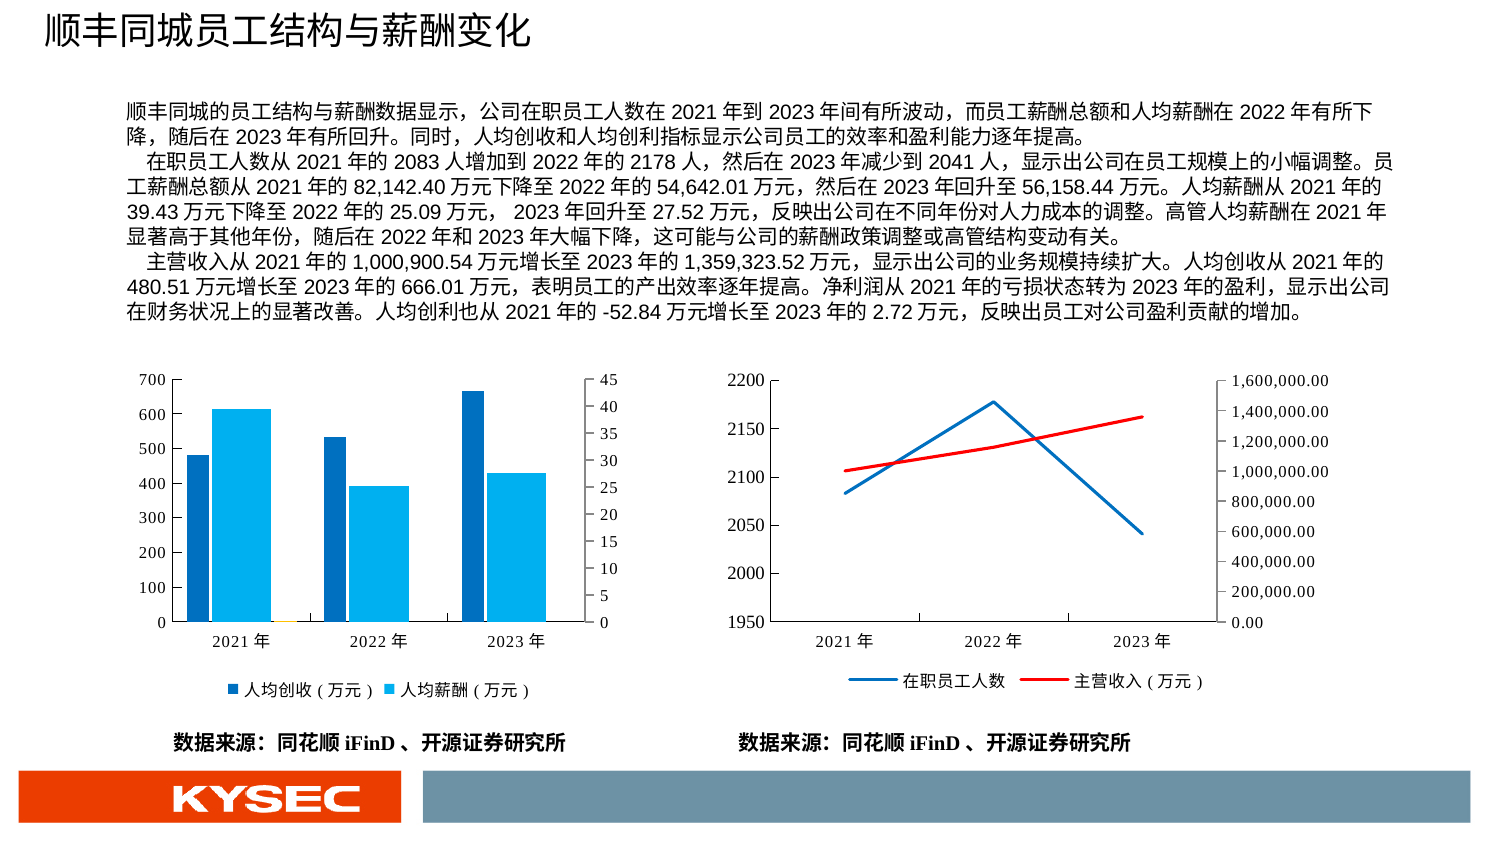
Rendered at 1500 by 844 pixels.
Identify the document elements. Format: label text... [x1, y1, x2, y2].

chart [714, 362, 1343, 708]
picture [0, 0, 1500, 844]
text_box 顺丰同城的员工结构与薪酬数据显示，公司在职员工人数在2021年到2023年间有所波动，而员工薪酬总额和人均薪酬在2022年有所下降，随后在2023年有所回升。同时，人均创收和人均创利指标显示公司员工的效率和盈利能力逐年提高。 在职员工人数从2021年的2083人增加到2022年的2178人，然后在2023年减少到2041人，显示出公司在员工规模上的小幅调整。员工薪酬总额从2021年的82,142.40万元下降至2022年的54,642.01万元，然后在2023年回升至56,158.44万元。人均薪酬从2021年的39.43万元下降至2022年的25.09万元，2023年回升至27.52万元，反映出公司在不同年份对人力成本的调整。高管人均薪酬在2021年显著高于其他年份，随后在2022年和2023年大幅下降，这可能与公司的薪酬政策调整或高管结构变动有关。 主营收入从2021年的1,000,900.54万元增长至2023年的1,359,323.52万元，显示出公司的业务规模持续扩大。人均创收从2021年的480.51万元增长至2023年的666.01万元，表明员工的产出效率逐年提高。净利润从2021年的亏损状态转为2023年的盈利，显示出公司在财务状况上的显著改善。人均创利也从2021年的-52.84万元增长至2023年的2.72万元，反映出员工对公司盈利贡献的增加。 [112, 91, 1417, 331]
text_box 数据来源：同花顺iFinD、开源证券研究所 [724, 722, 1197, 758]
text_box 数据来源：同花顺iFinD、开源证券研究所 [158, 722, 632, 758]
text_box 顺丰同城员工结构与薪酬变化 [29, 0, 780, 60]
chart [128, 362, 630, 708]
